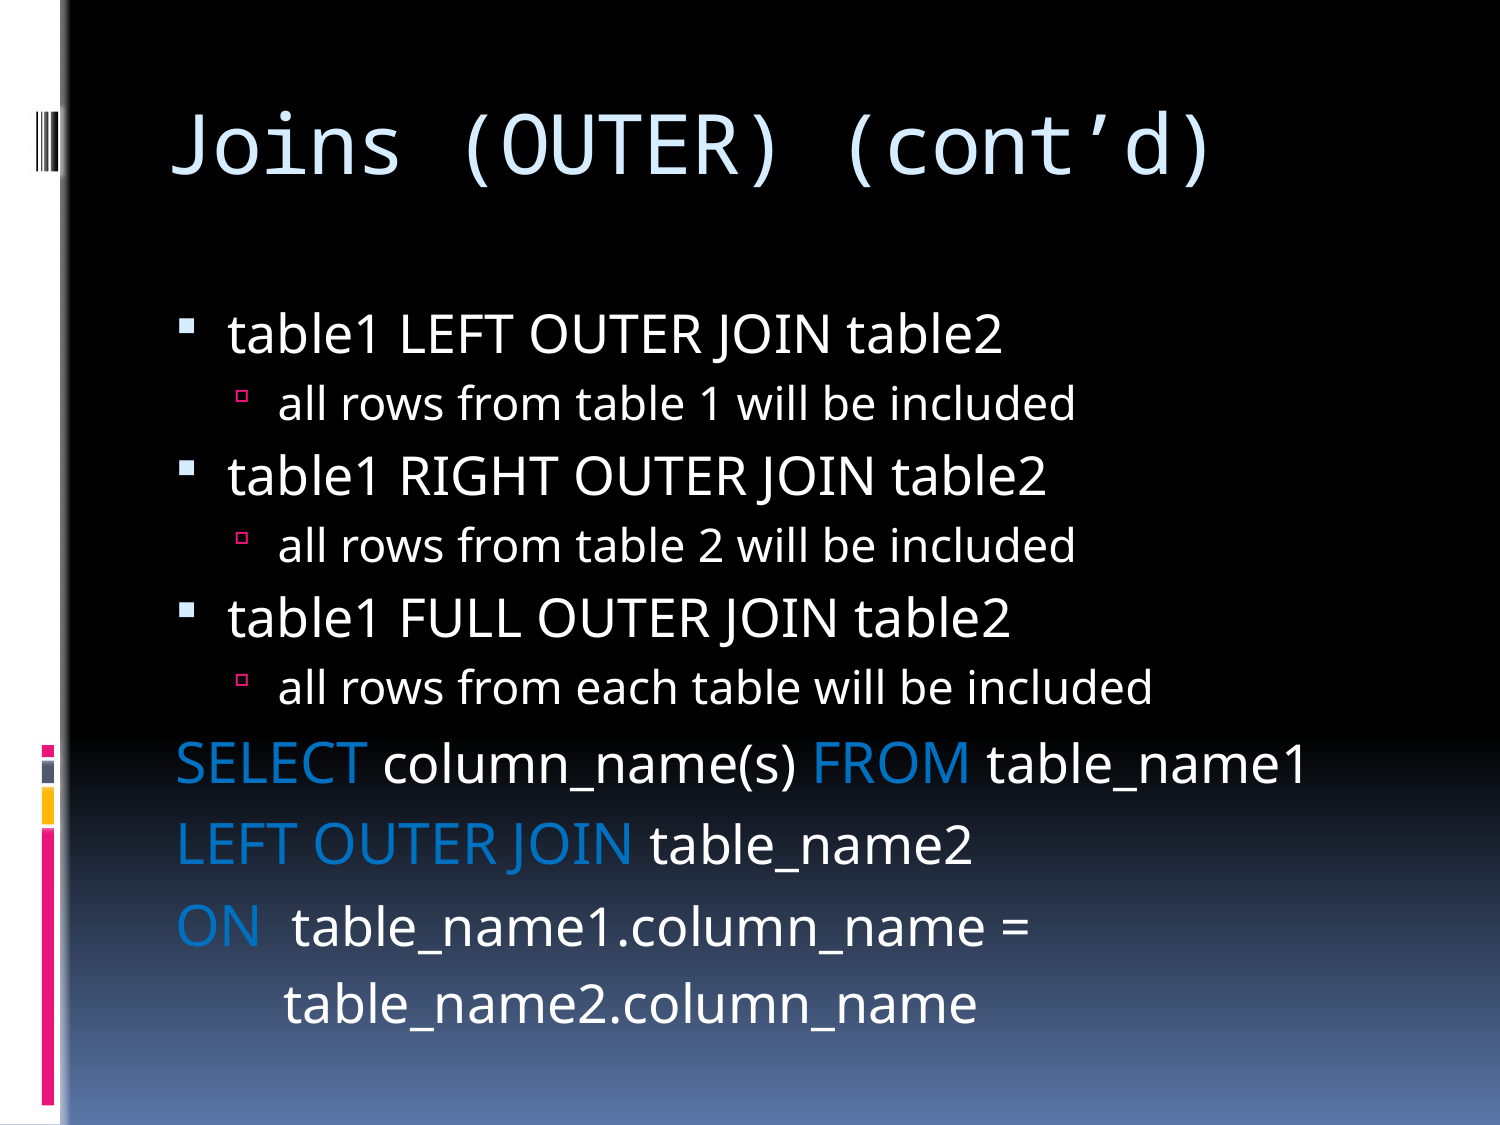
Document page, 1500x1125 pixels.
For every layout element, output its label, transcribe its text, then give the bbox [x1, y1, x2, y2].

title Joins (OUTER) (cont’d) [150, 83, 1425, 234]
list table1 LEFT OUTER JOIN table2 all rows from table 1 will be included table1 RIGHT OUTER JOIN table2 all rows from table 2 will be included table1 FULL OUTER JOIN table2 all rows from each table will be included SELECT column_name(s) FROM table_name1 LEFT OUTER JOIN table_name2 ON table_name1.column_name = table_name2.column_name [150, 292, 1425, 1043]
